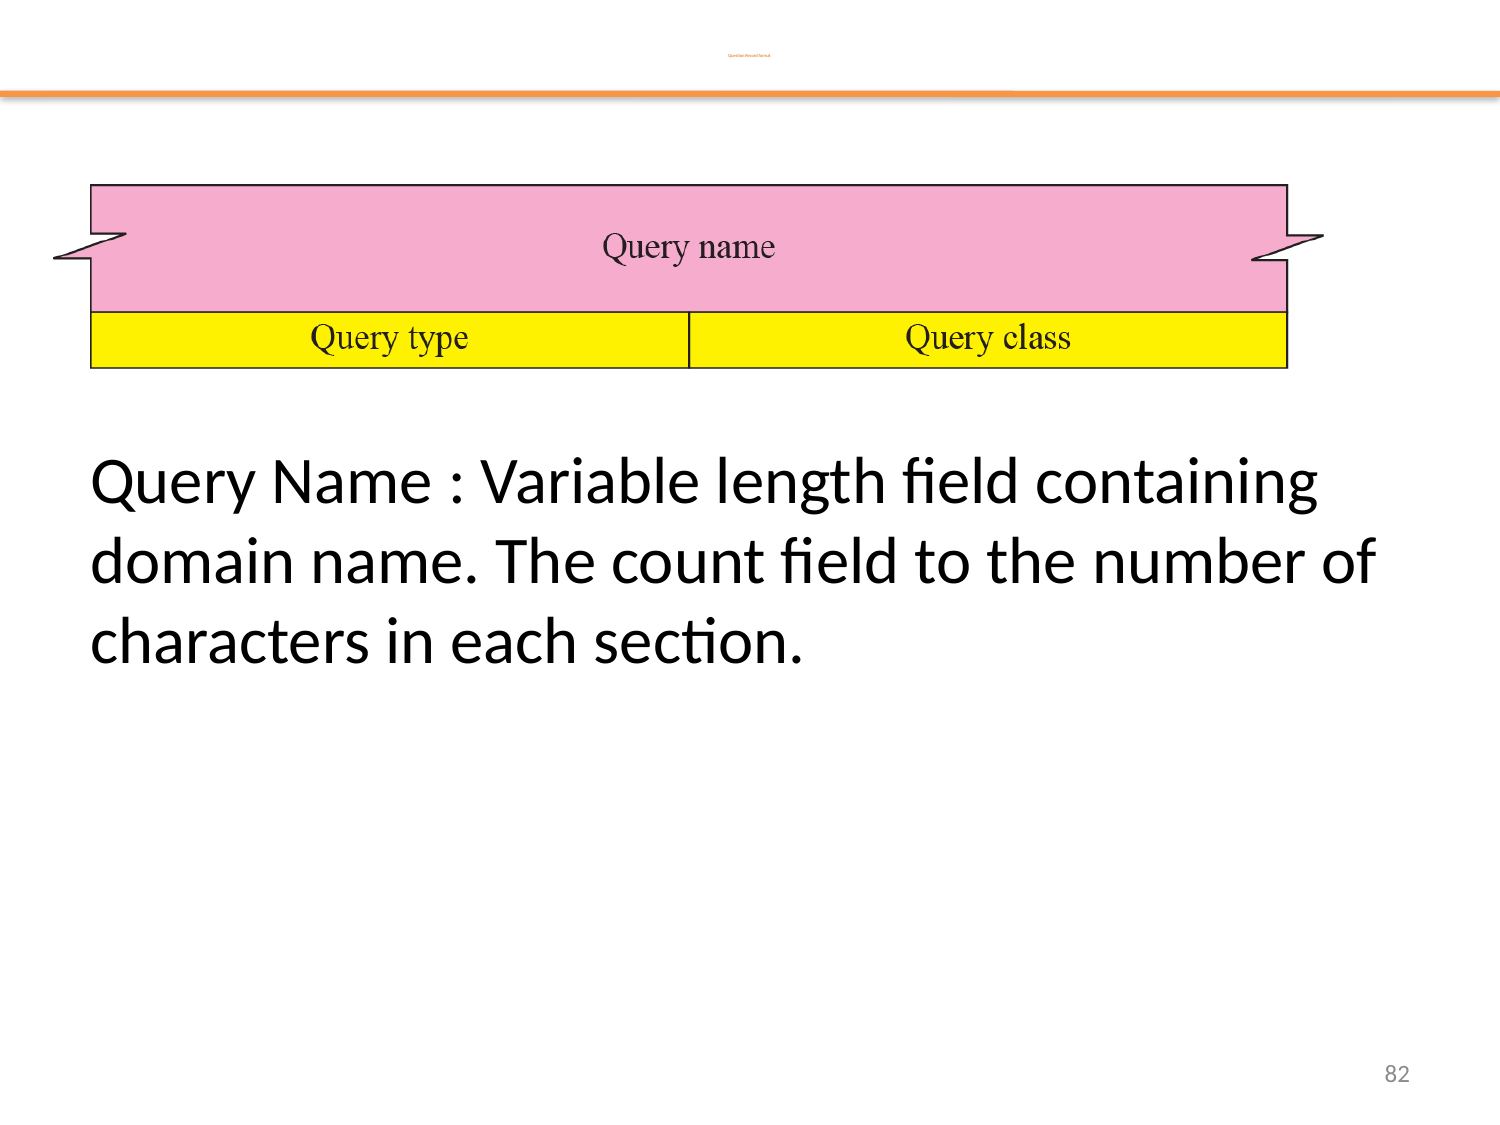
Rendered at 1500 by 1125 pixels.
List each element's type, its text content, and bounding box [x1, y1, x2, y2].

list Query Name : Variable length field containing domain name. The count field to the number of characters in each section. [75, 149, 1425, 1005]
slide_number 82 [1074, 1042, 1425, 1103]
title Question Record format [75, 45, 1425, 67]
picture [52, 184, 1324, 369]
